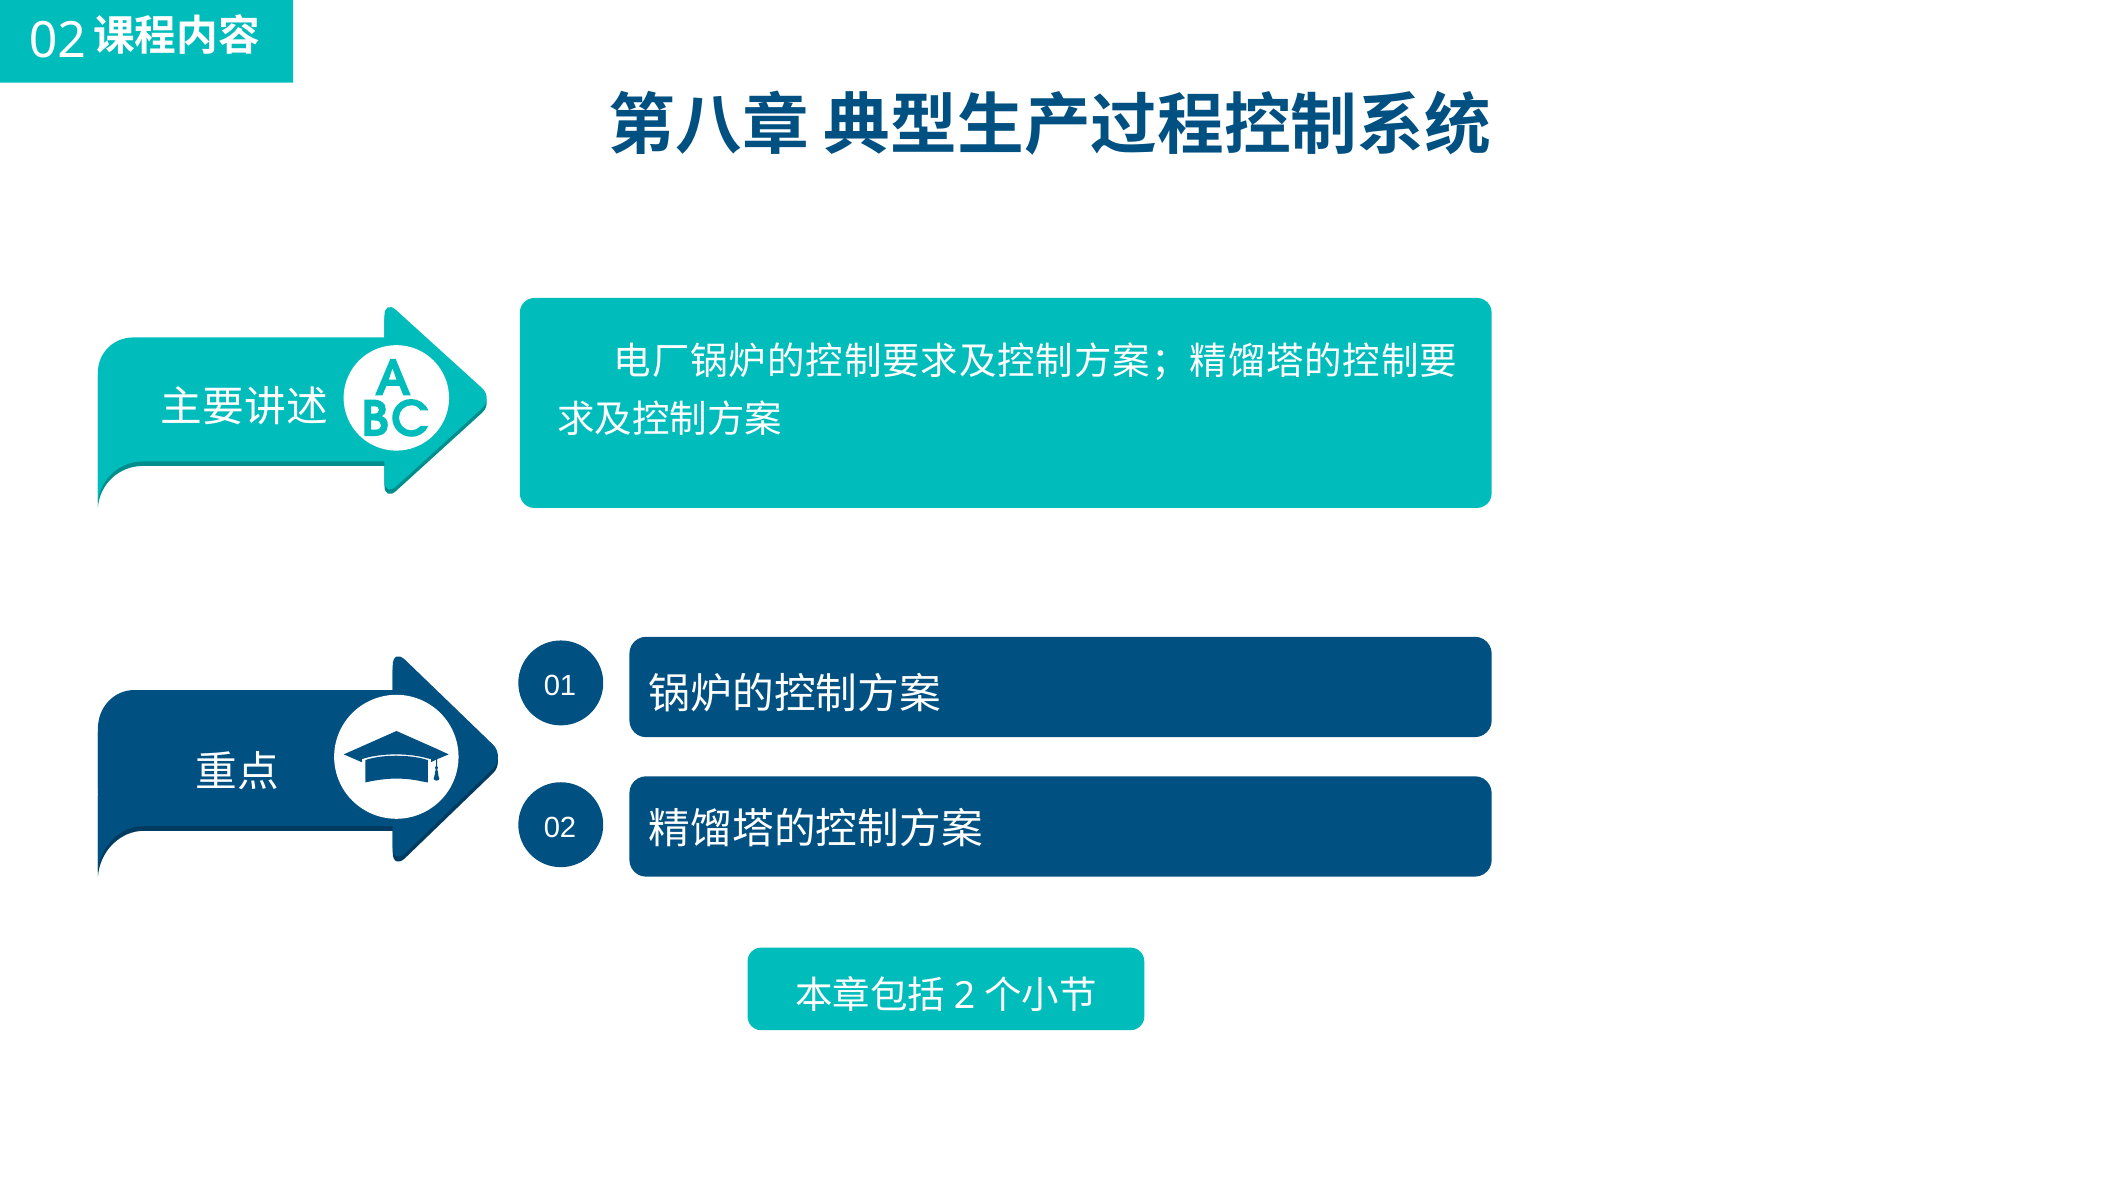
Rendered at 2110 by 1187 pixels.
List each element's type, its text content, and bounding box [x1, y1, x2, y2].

text_box 锅炉的控制方案 [628, 635, 1493, 739]
text_box 第八章 典型生产过程控制系统 [464, 57, 1636, 162]
text_box 01 [531, 658, 589, 702]
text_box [519, 297, 1492, 508]
text_box [518, 782, 604, 868]
text_box 课程内容 [211, 1, 294, 67]
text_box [97, 304, 489, 508]
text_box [334, 694, 459, 819]
text_box [518, 640, 604, 726]
text_box 本章包括2个小节 [746, 946, 1146, 1032]
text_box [343, 345, 450, 451]
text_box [97, 653, 500, 877]
text_box 02 [14, 0, 211, 75]
text_box 精馏塔的控制方案 [628, 775, 1493, 878]
text_box [0, 0, 294, 83]
text_box 02 [531, 800, 589, 844]
